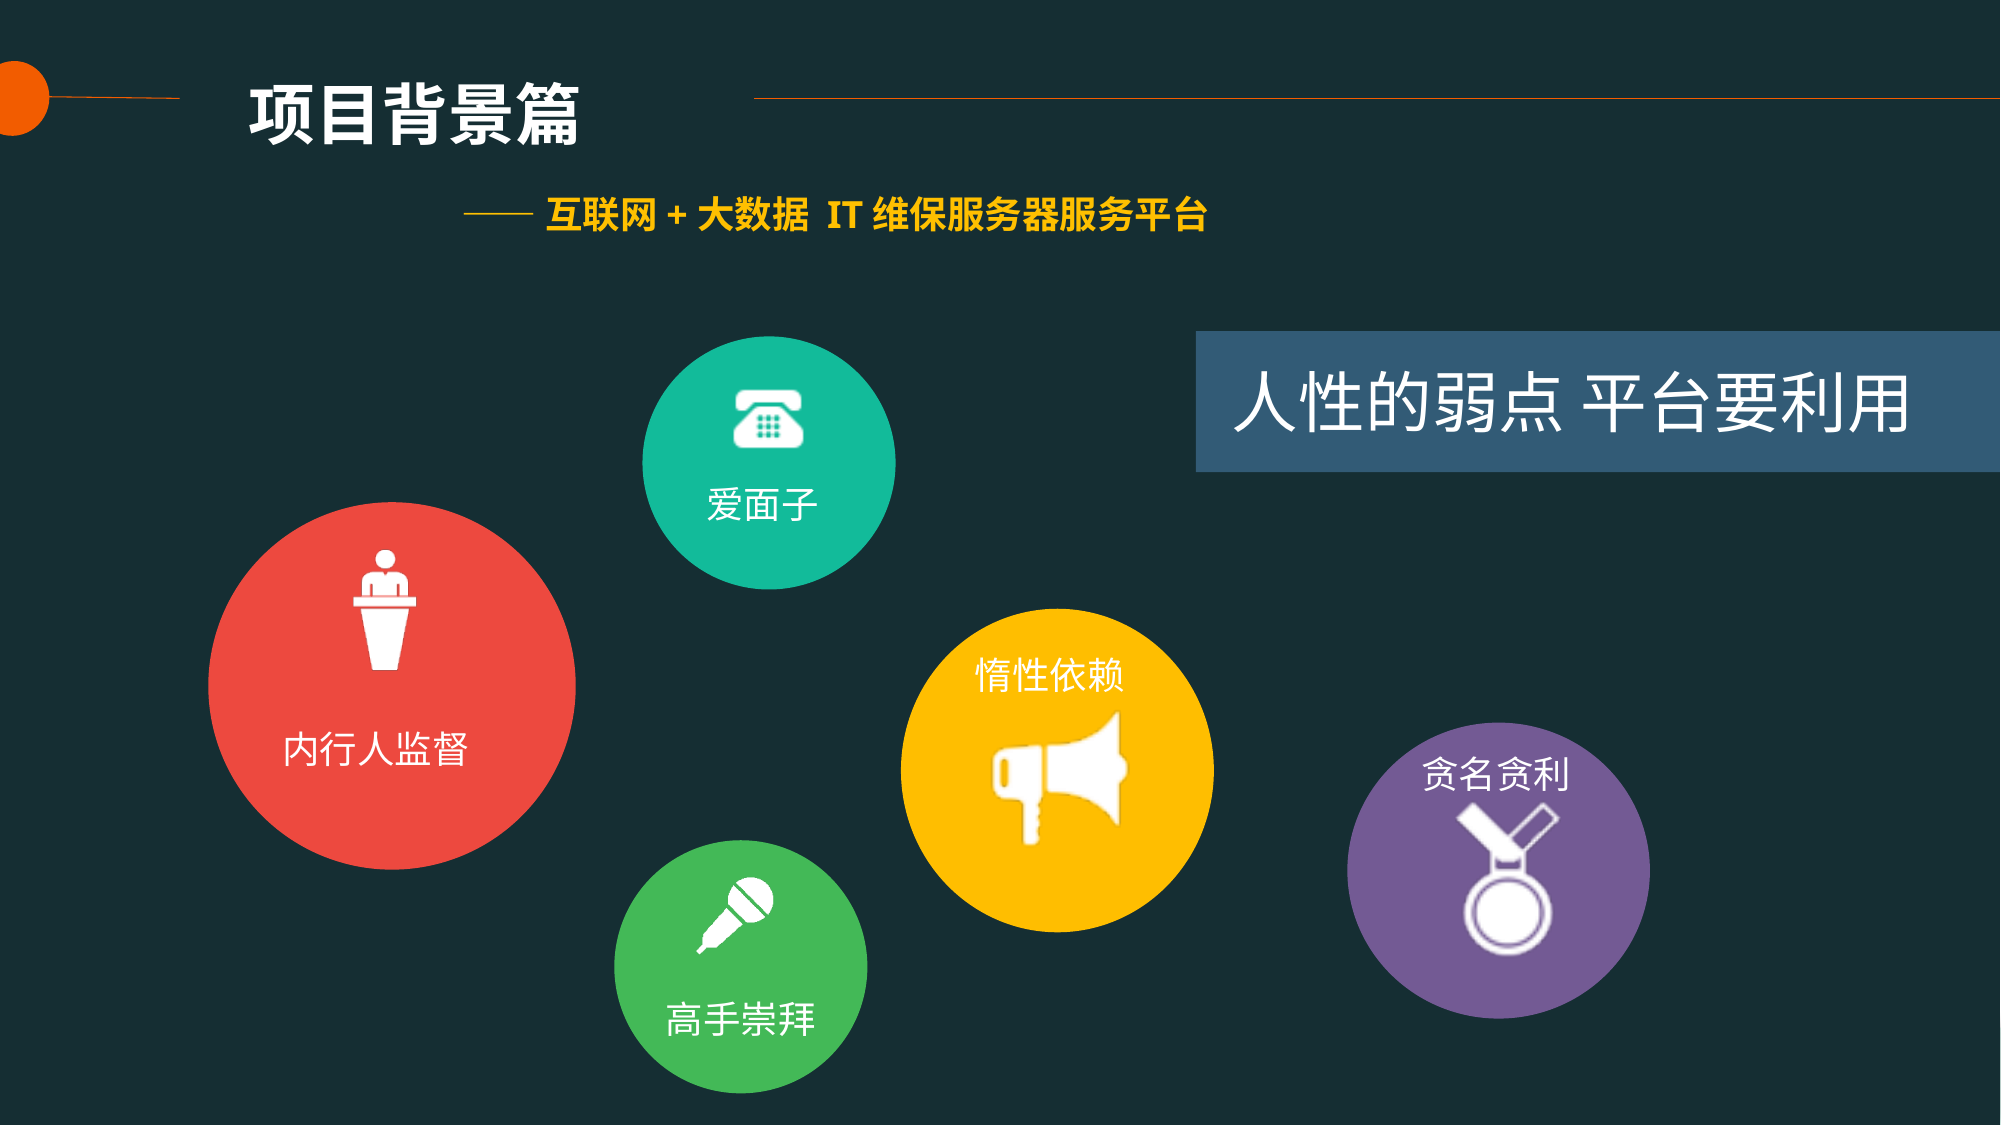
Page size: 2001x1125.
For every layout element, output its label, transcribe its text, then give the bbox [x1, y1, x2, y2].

text_box 项目背景篇 [233, 65, 801, 161]
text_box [900, 608, 1214, 933]
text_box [614, 840, 868, 1094]
text_box ——互联网+大数据 IT维保服务器服务平台 [446, 183, 1225, 244]
text_box [1195, 449, 2000, 473]
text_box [1347, 722, 1650, 1019]
text_box [1195, 330, 2000, 353]
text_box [642, 336, 896, 590]
text_box 人性的弱点 平台要利用 [1142, 353, 2000, 449]
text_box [208, 502, 576, 870]
